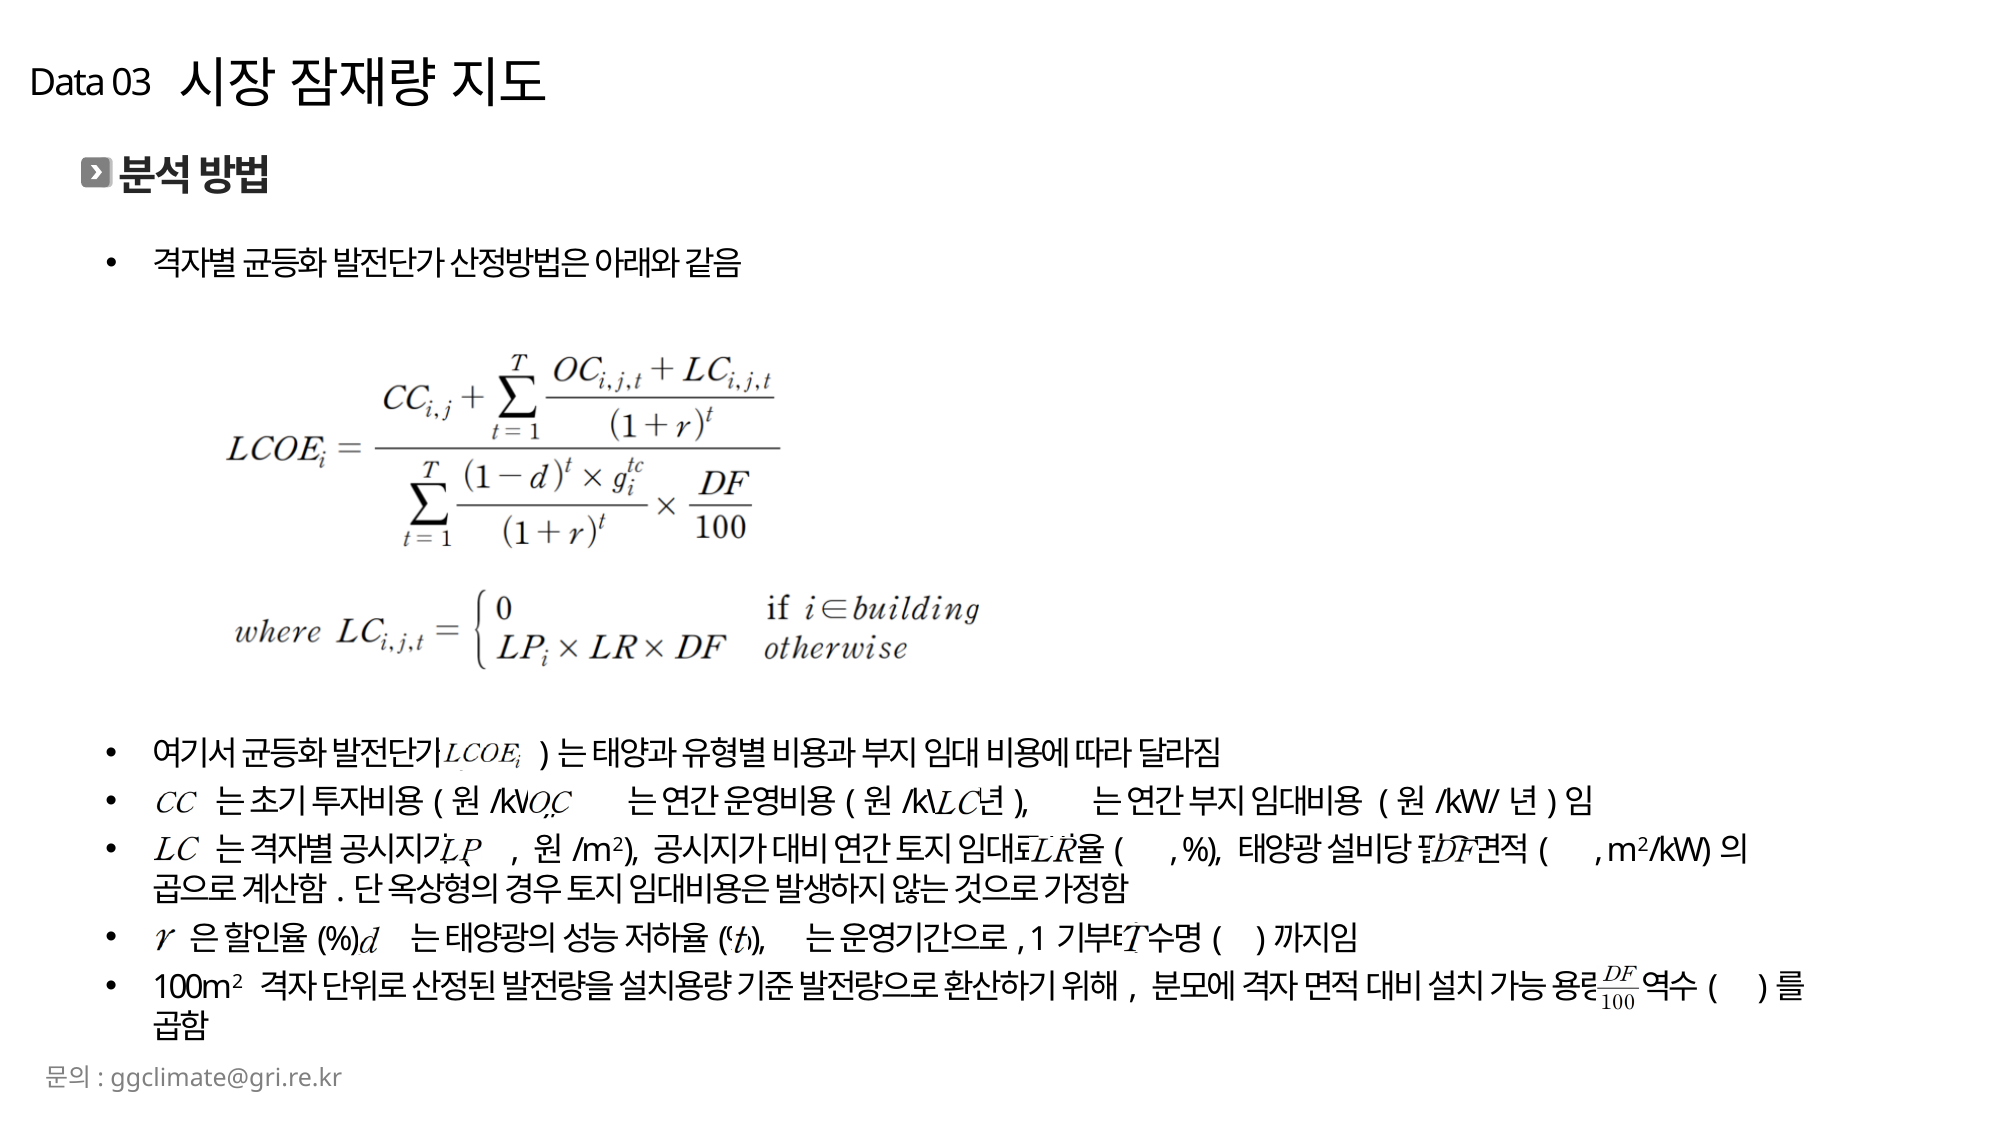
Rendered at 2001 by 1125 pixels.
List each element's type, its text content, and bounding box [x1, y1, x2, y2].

picture [151, 925, 178, 952]
picture [1430, 839, 1480, 866]
picture [1029, 837, 1079, 864]
picture [153, 834, 199, 862]
picture [221, 351, 980, 673]
picture [439, 837, 482, 862]
text_box Data 03 [20, 58, 161, 104]
picture [528, 788, 574, 814]
picture [439, 739, 523, 770]
picture [731, 924, 748, 954]
picture [935, 788, 981, 815]
picture [1595, 964, 1640, 1011]
picture [357, 924, 380, 954]
text_box 문의: ggclimate@gri.re.kr [30, 1054, 90, 1099]
text_box 여기서 균등화 발전단가( )는 태양과 유형별 비용과 부지 임대 비용에 따라 달라짐 는 초기 투자비용(원/kW), 는 연간 운영비용(원/kW/년), 는 연간 부지 임대비용 (원/kW/년)임 는 격자별 공시지가( , 원/m2), 공시지가 대비 연간 토지 임대료 비율( , %), 태양광 설비당 필요면적( , m2/kW)의 곱으로 계산함.단 옥상형의 경우 토지 임대비용은 발생하지 않는 것으로 가정함 은 할인율(%), 는 태양광의 성능 저하율(%), 는 운영기간으로, 1기부터 수명( )까지임 100m2 격자 단위로 산정된 발전량을 설치용량 기준 발전량으로 환산하기 위해, 분모에 격자 면적 대비 설치 가능 용량의 역수( )를 곱함 [90, 724, 1827, 1101]
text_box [80, 140, 1073, 291]
text_box 시장 잠재량 지도 [178, 48, 1574, 114]
picture [154, 789, 198, 814]
picture [1121, 922, 1150, 952]
